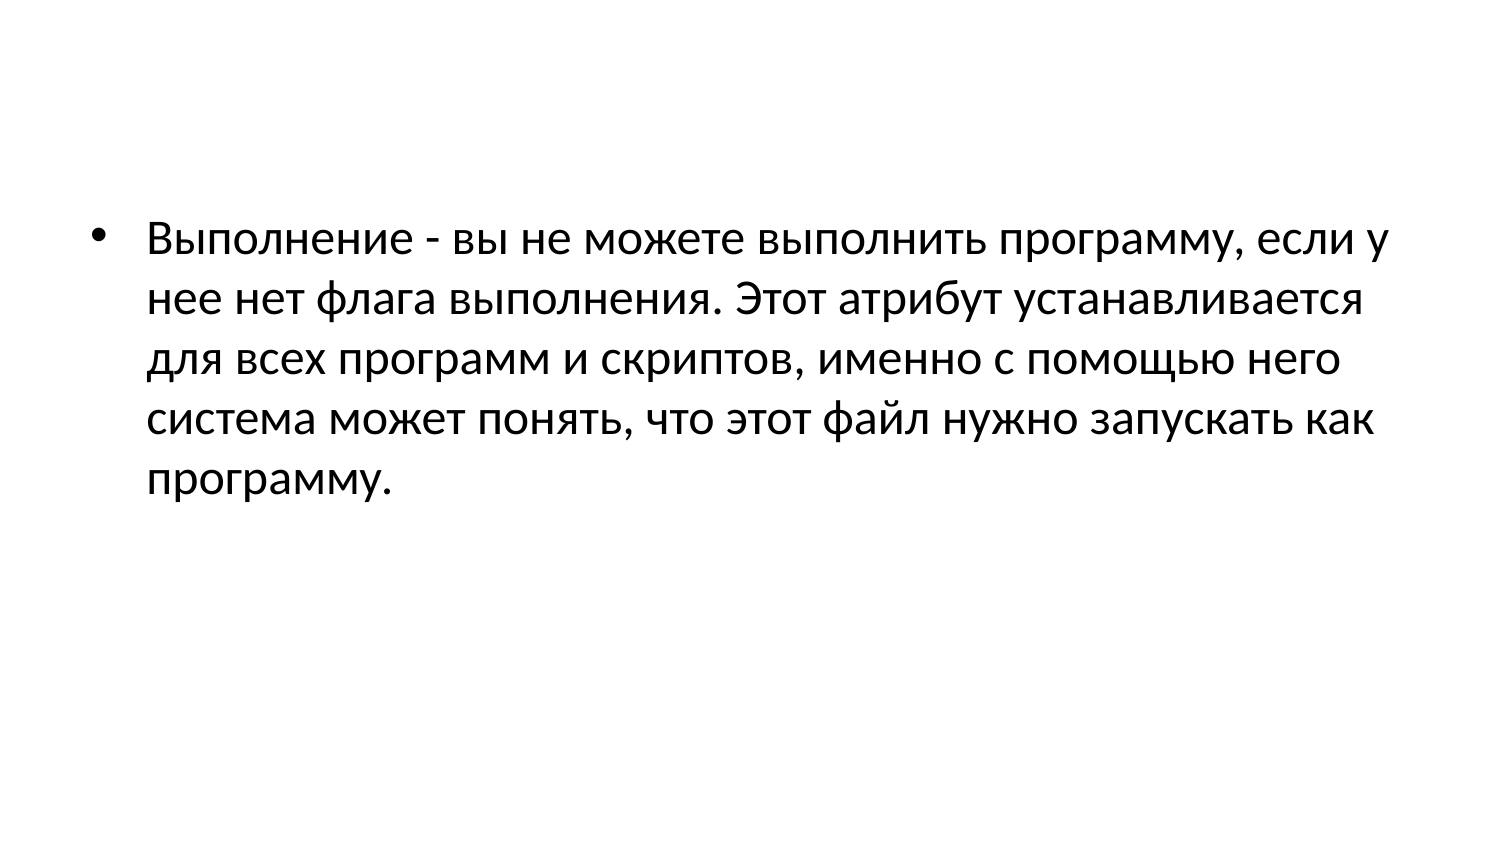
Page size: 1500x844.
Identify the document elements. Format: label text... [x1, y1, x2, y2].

list Выполнение - вы не можете выполнить программу, если у нее нет флага выполнения. Этот атрибут устанавливается для всех программ и скриптов, именно с помощью него система может понять, что этот файл нужно запускать как программу. [75, 196, 1425, 754]
